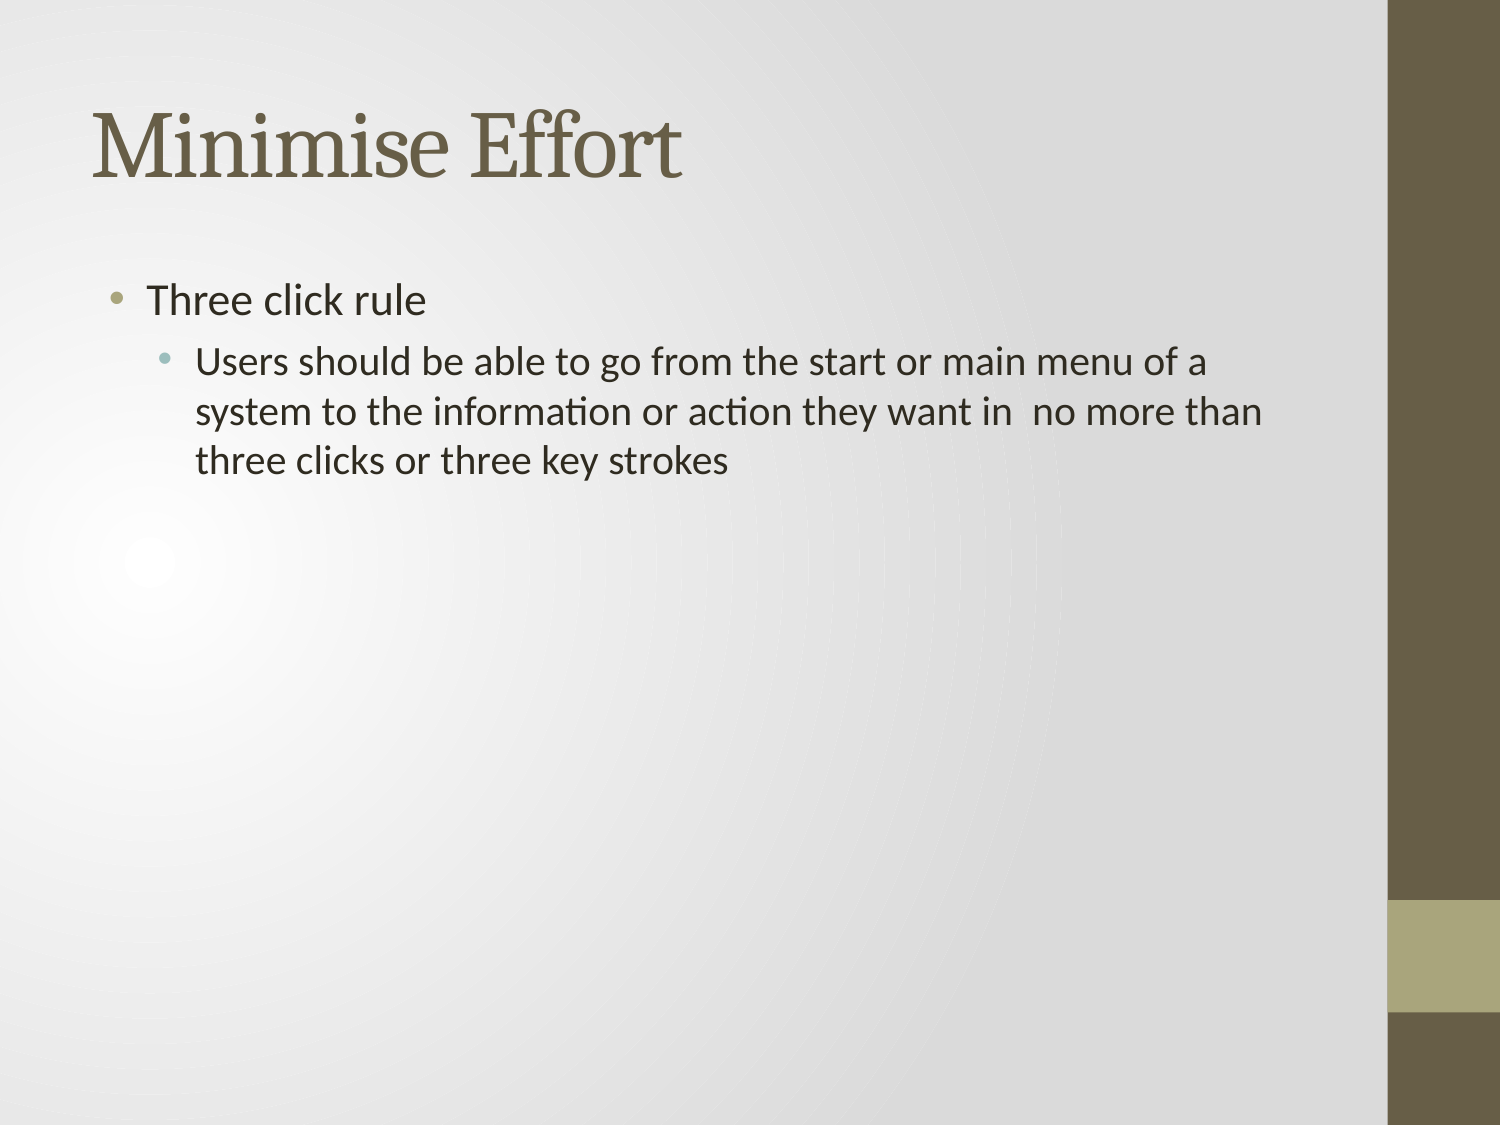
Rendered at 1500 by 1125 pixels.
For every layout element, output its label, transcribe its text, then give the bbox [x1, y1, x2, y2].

title Minimise Effort [75, 45, 1325, 233]
list Three click rule Users should be able to go from the start or main menu of a system to the information or action they want in no more than three clicks or three key strokes [75, 262, 1325, 1050]
